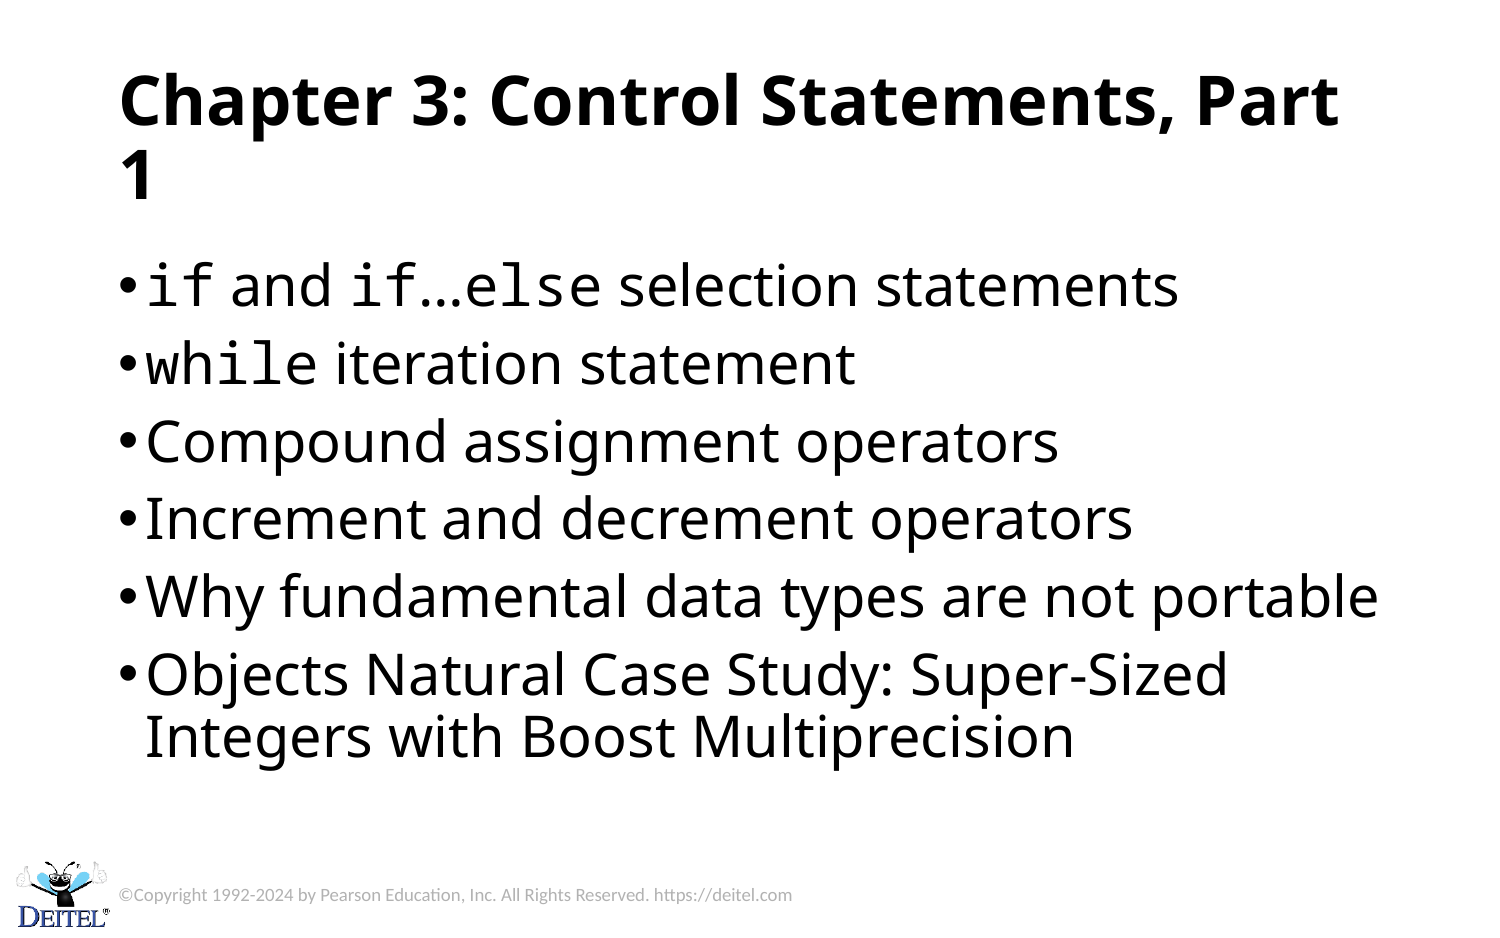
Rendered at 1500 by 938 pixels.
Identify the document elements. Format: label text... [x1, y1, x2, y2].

list if and if…else selection statements while iteration statement Compound assignment operators Increment and decrement operators Why fundamental data types are not portable Objects Natural Case Study: Super-Sized Integers with Boost Multiprecision [103, 249, 1397, 845]
title Chapter 3: Control Statements, Part 1 [103, 49, 1397, 232]
footer ©Copyright 1992-2024 by Pearson Education, Inc. All Rights Reserved. https://deitel.com [103, 868, 1004, 919]
picture [0, 837, 163, 938]
